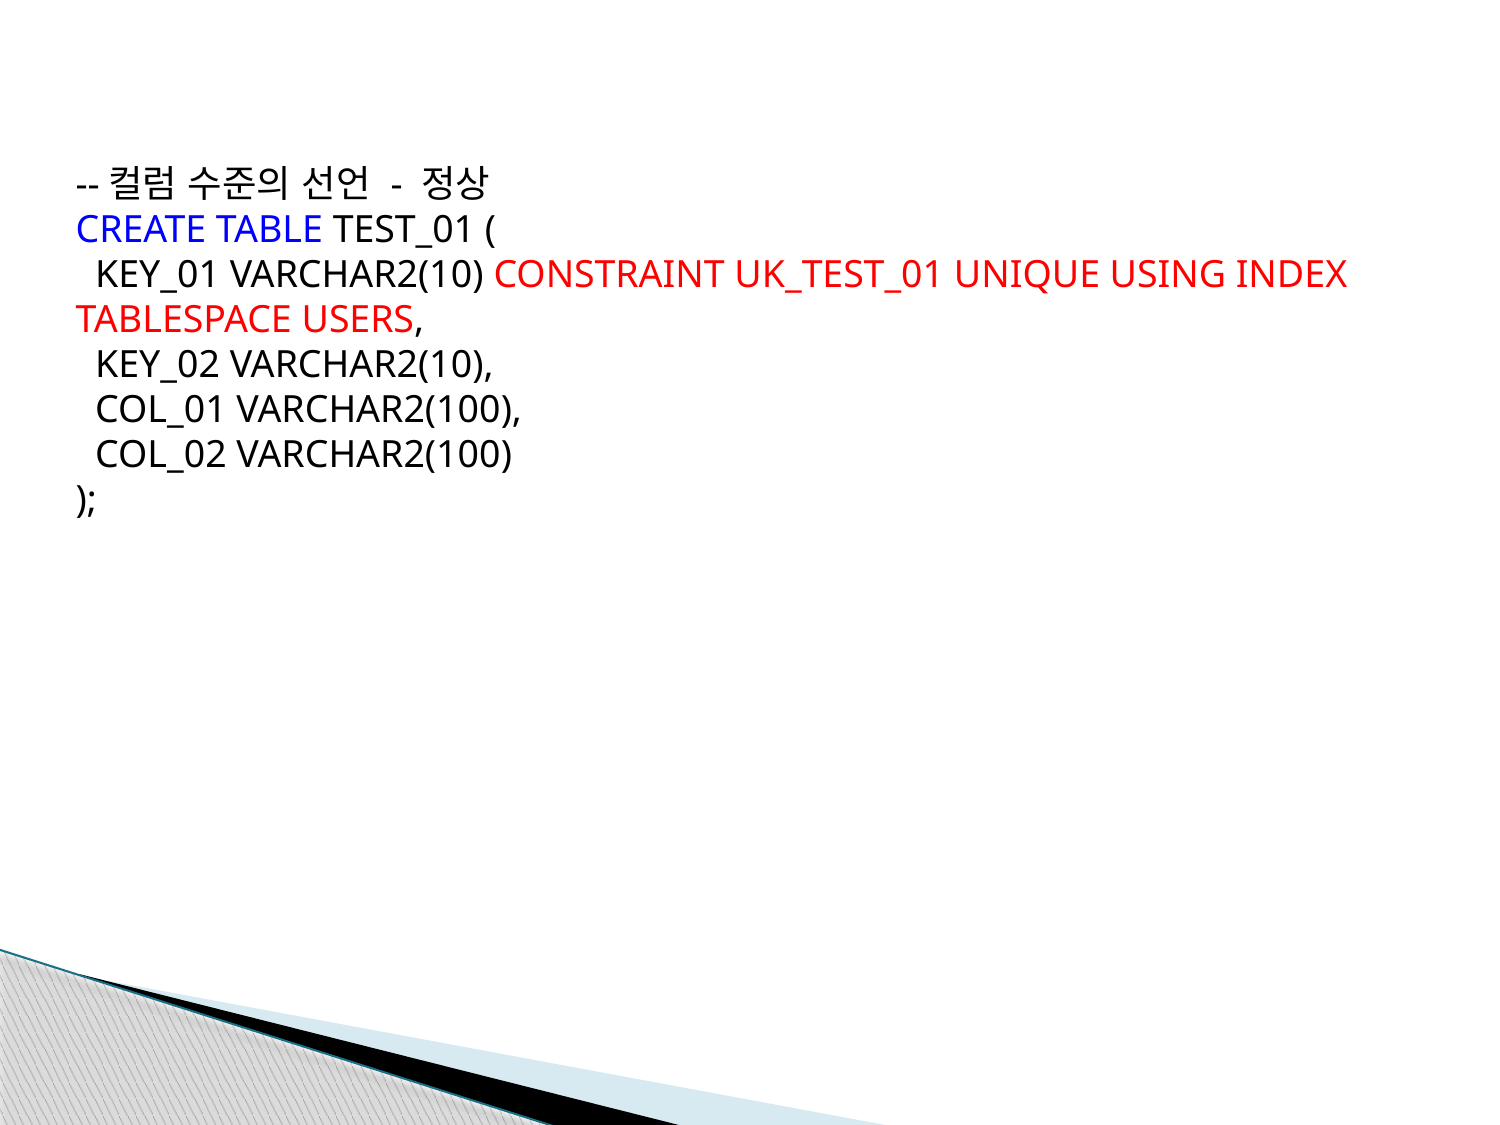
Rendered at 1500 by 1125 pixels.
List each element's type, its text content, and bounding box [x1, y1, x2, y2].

text_box --컬럼 수준의 선언 - 정상 CREATE TABLE TEST_01 ( KEY_01 VARCHAR2(10) CONSTRAINT UK_TEST_01 UNIQUE USING INDEX TABLESPACE USERS, KEY_02 VARCHAR2(10), COL_01 VARCHAR2(100), COL_02 VARCHAR2(100) ); [60, 62, 1439, 1063]
